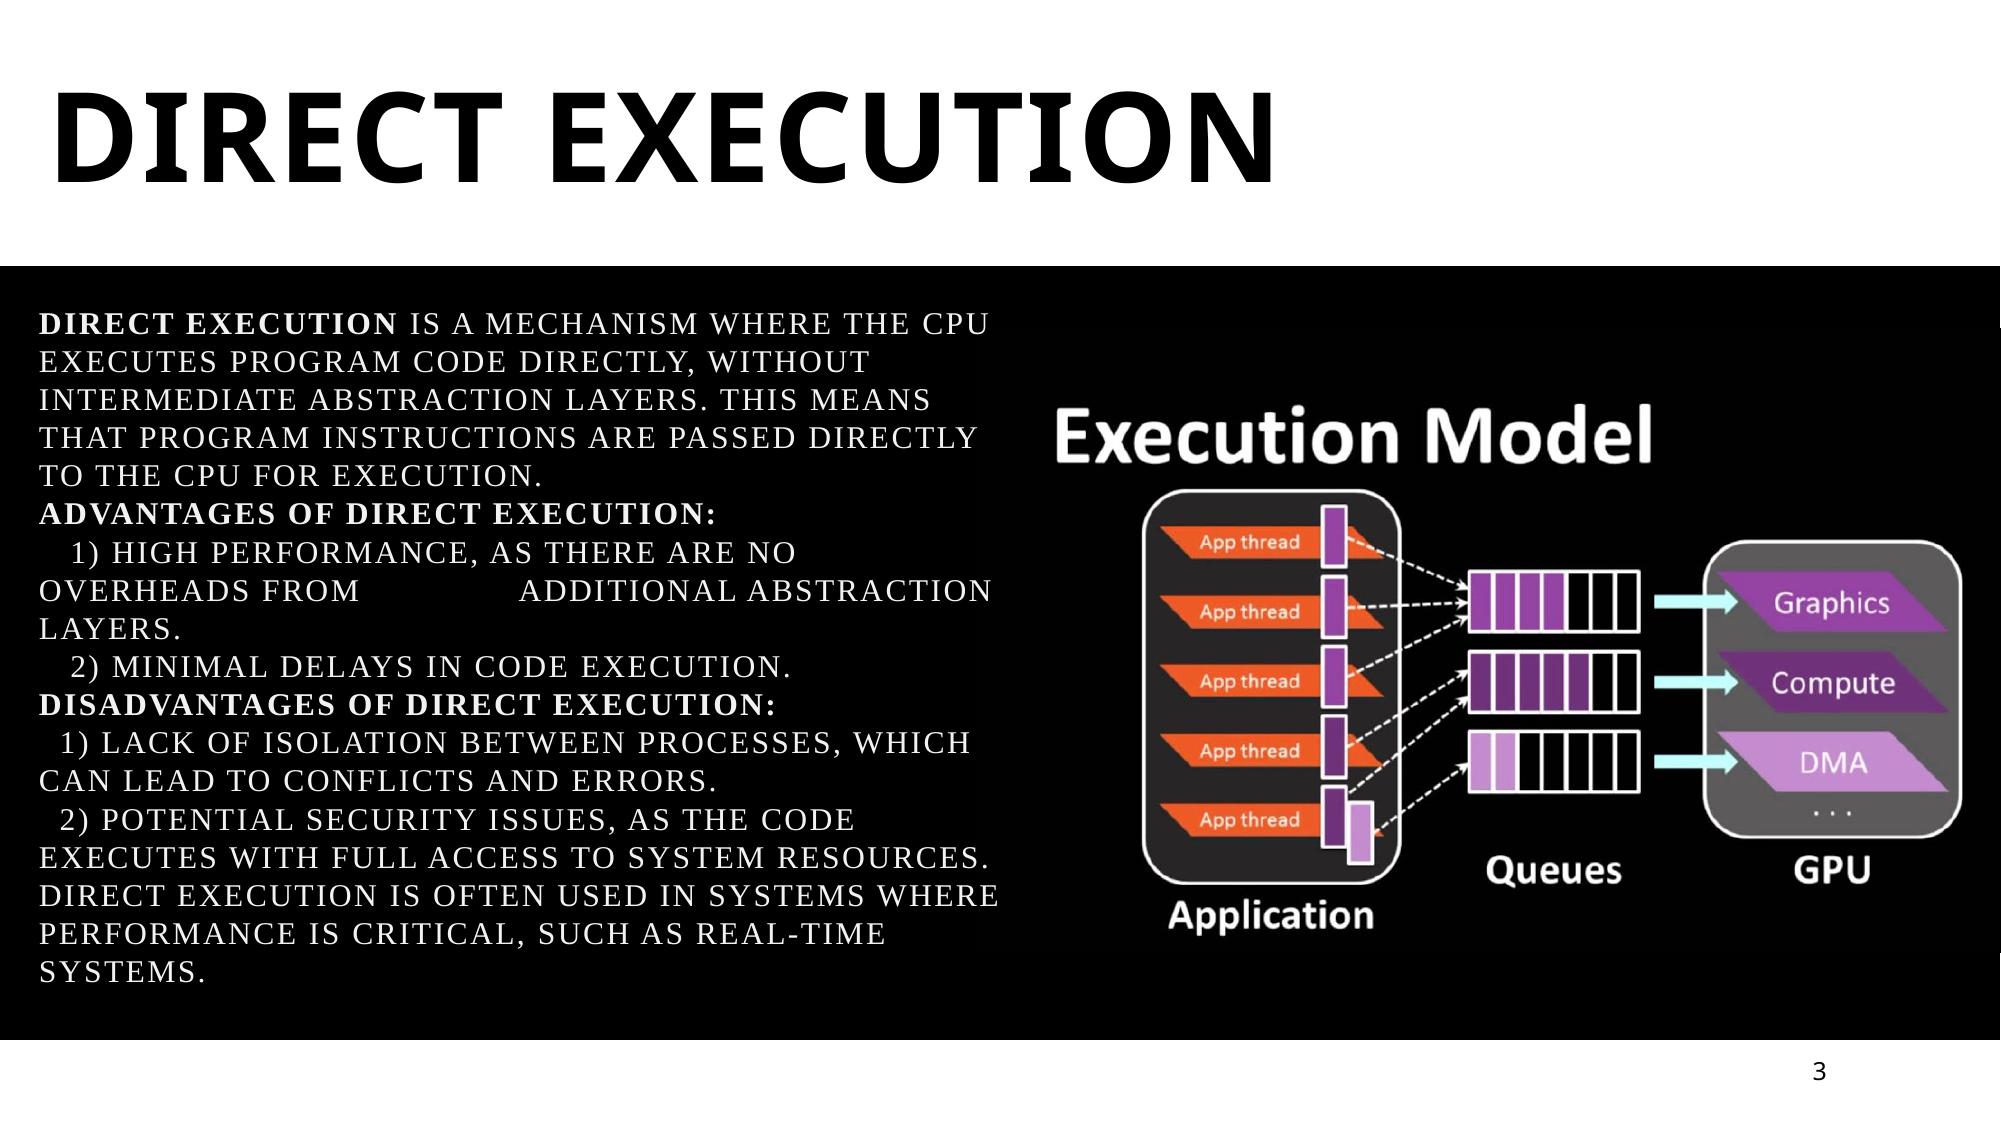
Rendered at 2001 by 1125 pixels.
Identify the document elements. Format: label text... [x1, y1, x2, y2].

slide_number 3 [1688, 1042, 1842, 1103]
title Direct Execution is a mechanism where the CPU executes program code directly, without intermediate abstraction layers. This means that program instructions are passed directly to the CPU for execution. Advantages of Direct Execution: 1) High performance, as there are no overheads from additional abstraction layers. 2) Minimal delays in code execution. Disadvantages of Direct Execution: 1) Lack of isolation between processes, which can lead to conflicts and errors. 2) Potential security issues, as the code executes with full access to system resources. Direct Execution is often used in systems where performance is critical, such as real-time systems. [23, 278, 1024, 1013]
text_box [0, 266, 2000, 1040]
picture [868, 328, 2001, 1017]
text_box Direct Execution [32, 0, 1310, 328]
